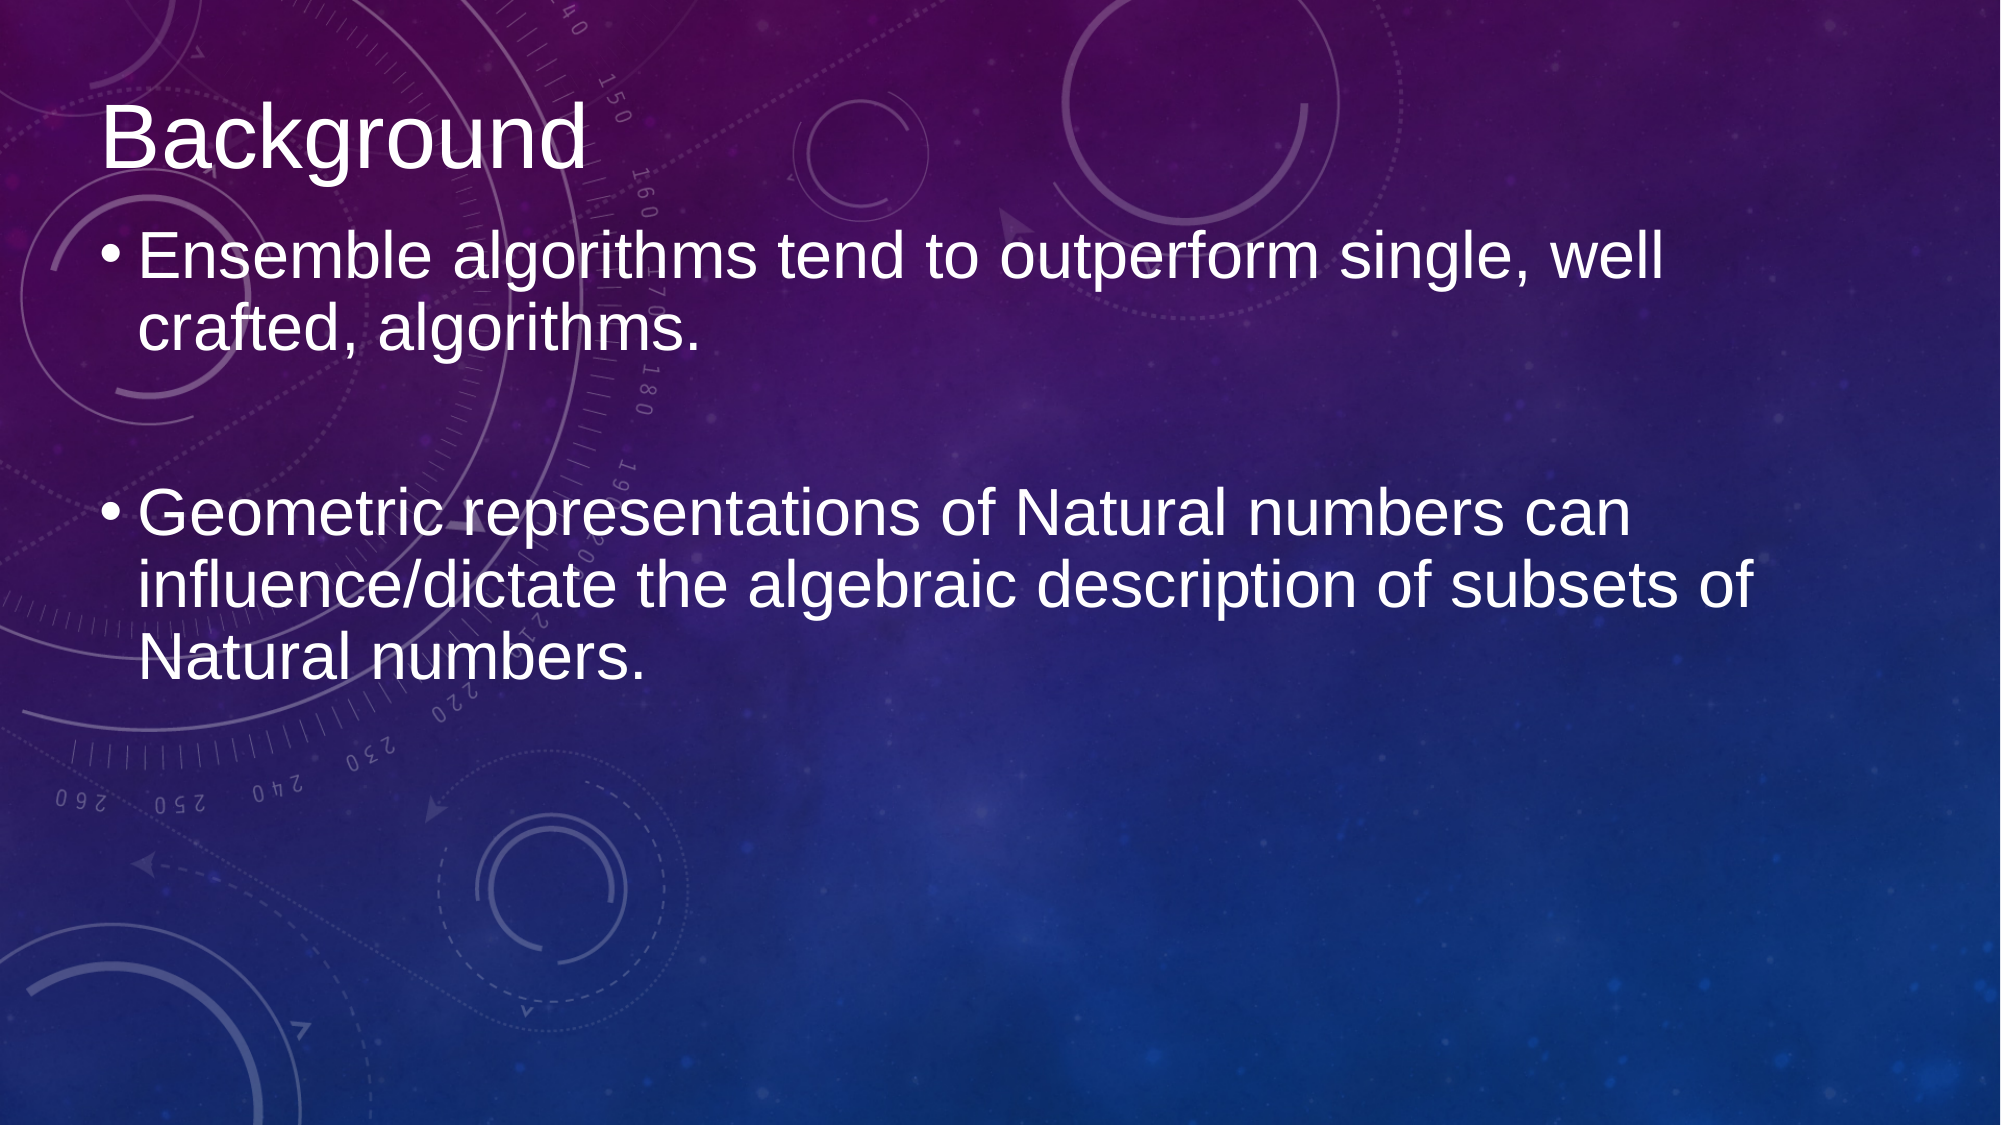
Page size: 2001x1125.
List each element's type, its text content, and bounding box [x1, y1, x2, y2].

picture [0, 0, 2001, 1125]
list Ensemble algorithms tend to outperform single, well crafted, algorithms. Geometric representations of Natural numbers can influence/dictate the algebraic description of subsets of Natural numbers. [99, 220, 1900, 1009]
title Background [99, 44, 1900, 220]
